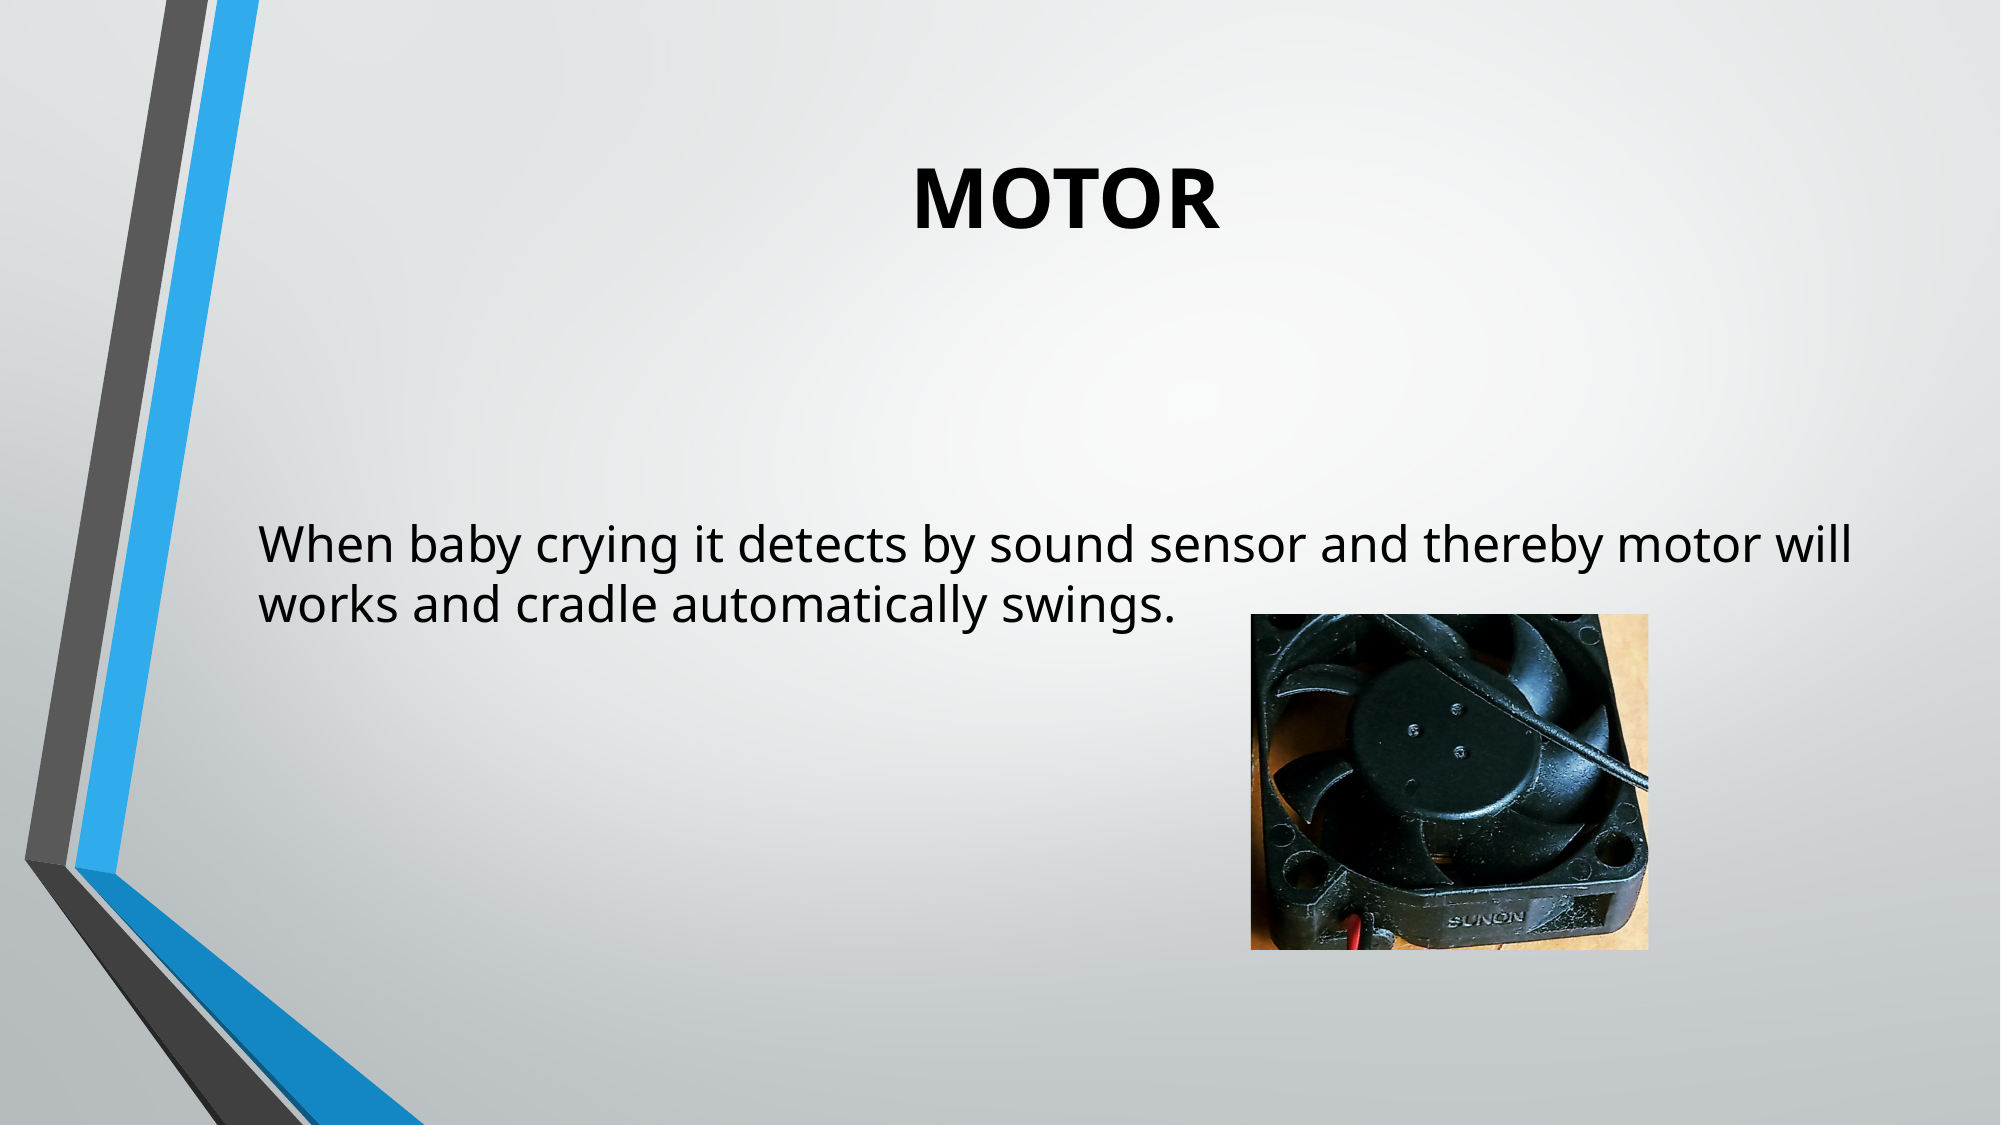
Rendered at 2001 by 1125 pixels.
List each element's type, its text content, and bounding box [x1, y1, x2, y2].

picture [1250, 613, 1649, 951]
title MOTOR [243, 112, 1887, 278]
list When baby crying it detects by sound sensor and thereby motor will works and cradle automatically swings. [243, 278, 1887, 950]
